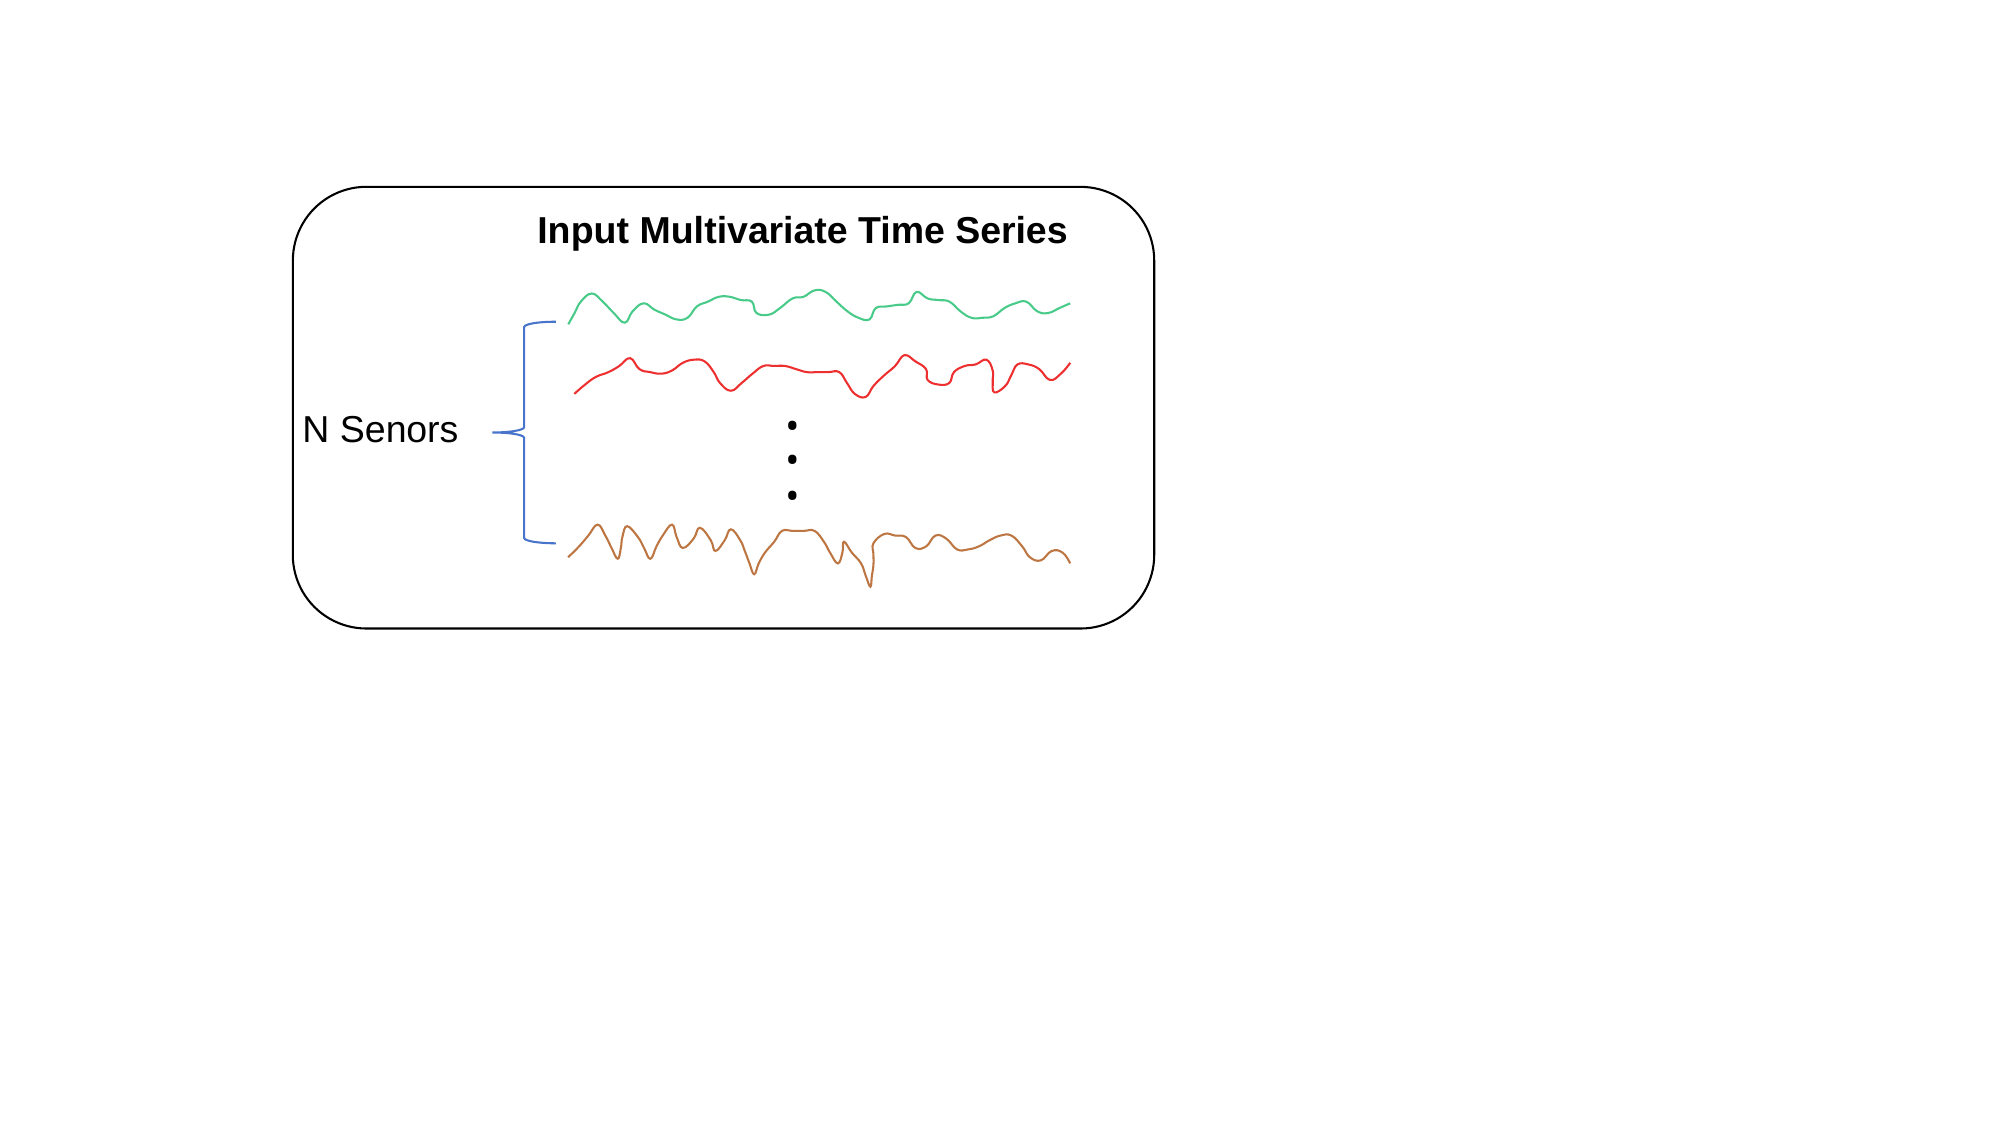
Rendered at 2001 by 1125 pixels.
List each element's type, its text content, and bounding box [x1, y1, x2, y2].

text_box [291, 185, 1156, 630]
text_box [567, 523, 1072, 589]
text_box • [770, 394, 815, 428]
text_box • [770, 428, 815, 464]
text_box N Senors [287, 397, 474, 458]
text_box [492, 320, 556, 545]
text_box [573, 354, 1072, 399]
text_box Input Multivariate Time Series [522, 198, 1087, 259]
text_box [567, 288, 1071, 325]
text_box • [770, 464, 815, 524]
